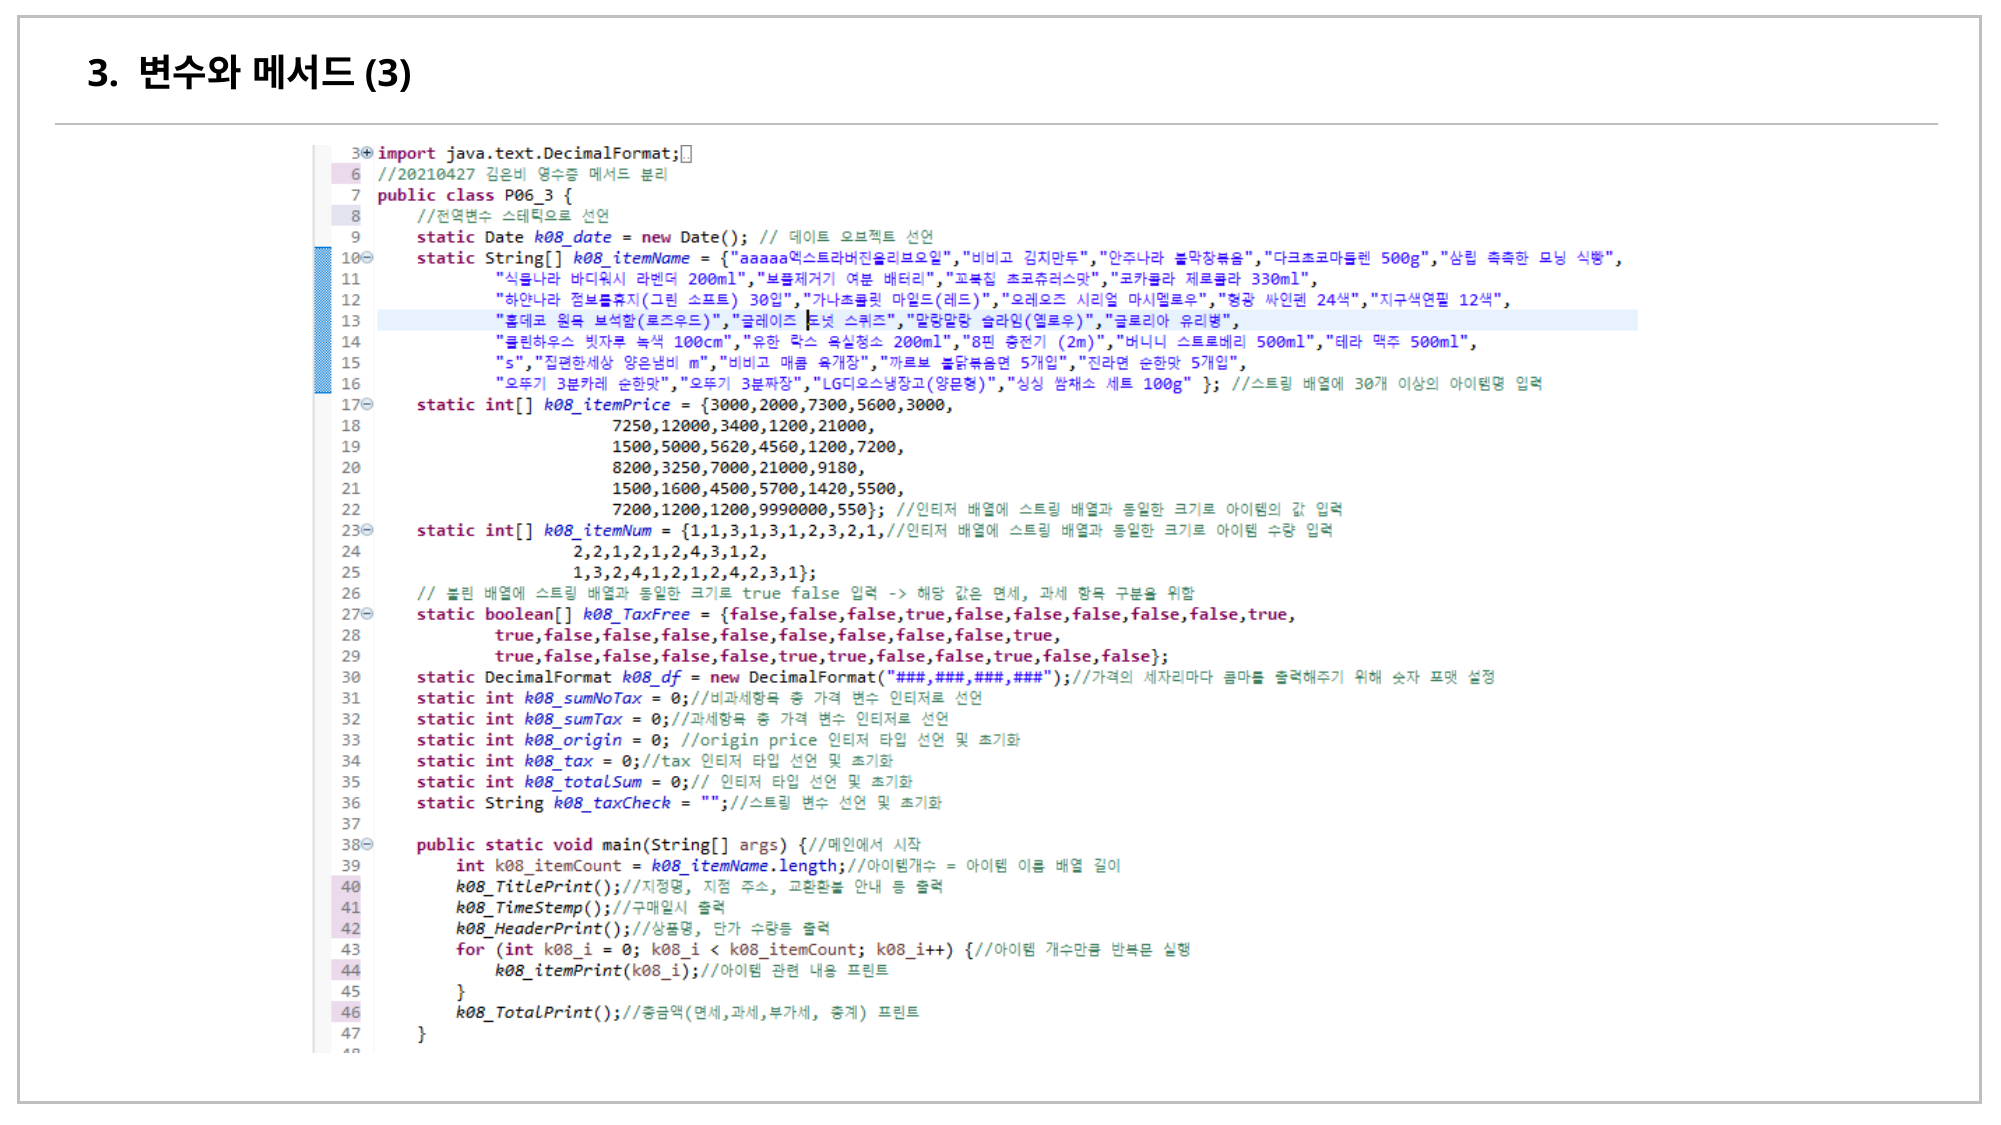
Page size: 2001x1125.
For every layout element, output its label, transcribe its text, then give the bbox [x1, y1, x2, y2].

picture [312, 145, 1638, 1053]
text_box 3. 변수와 메서드(3) [72, 41, 427, 102]
